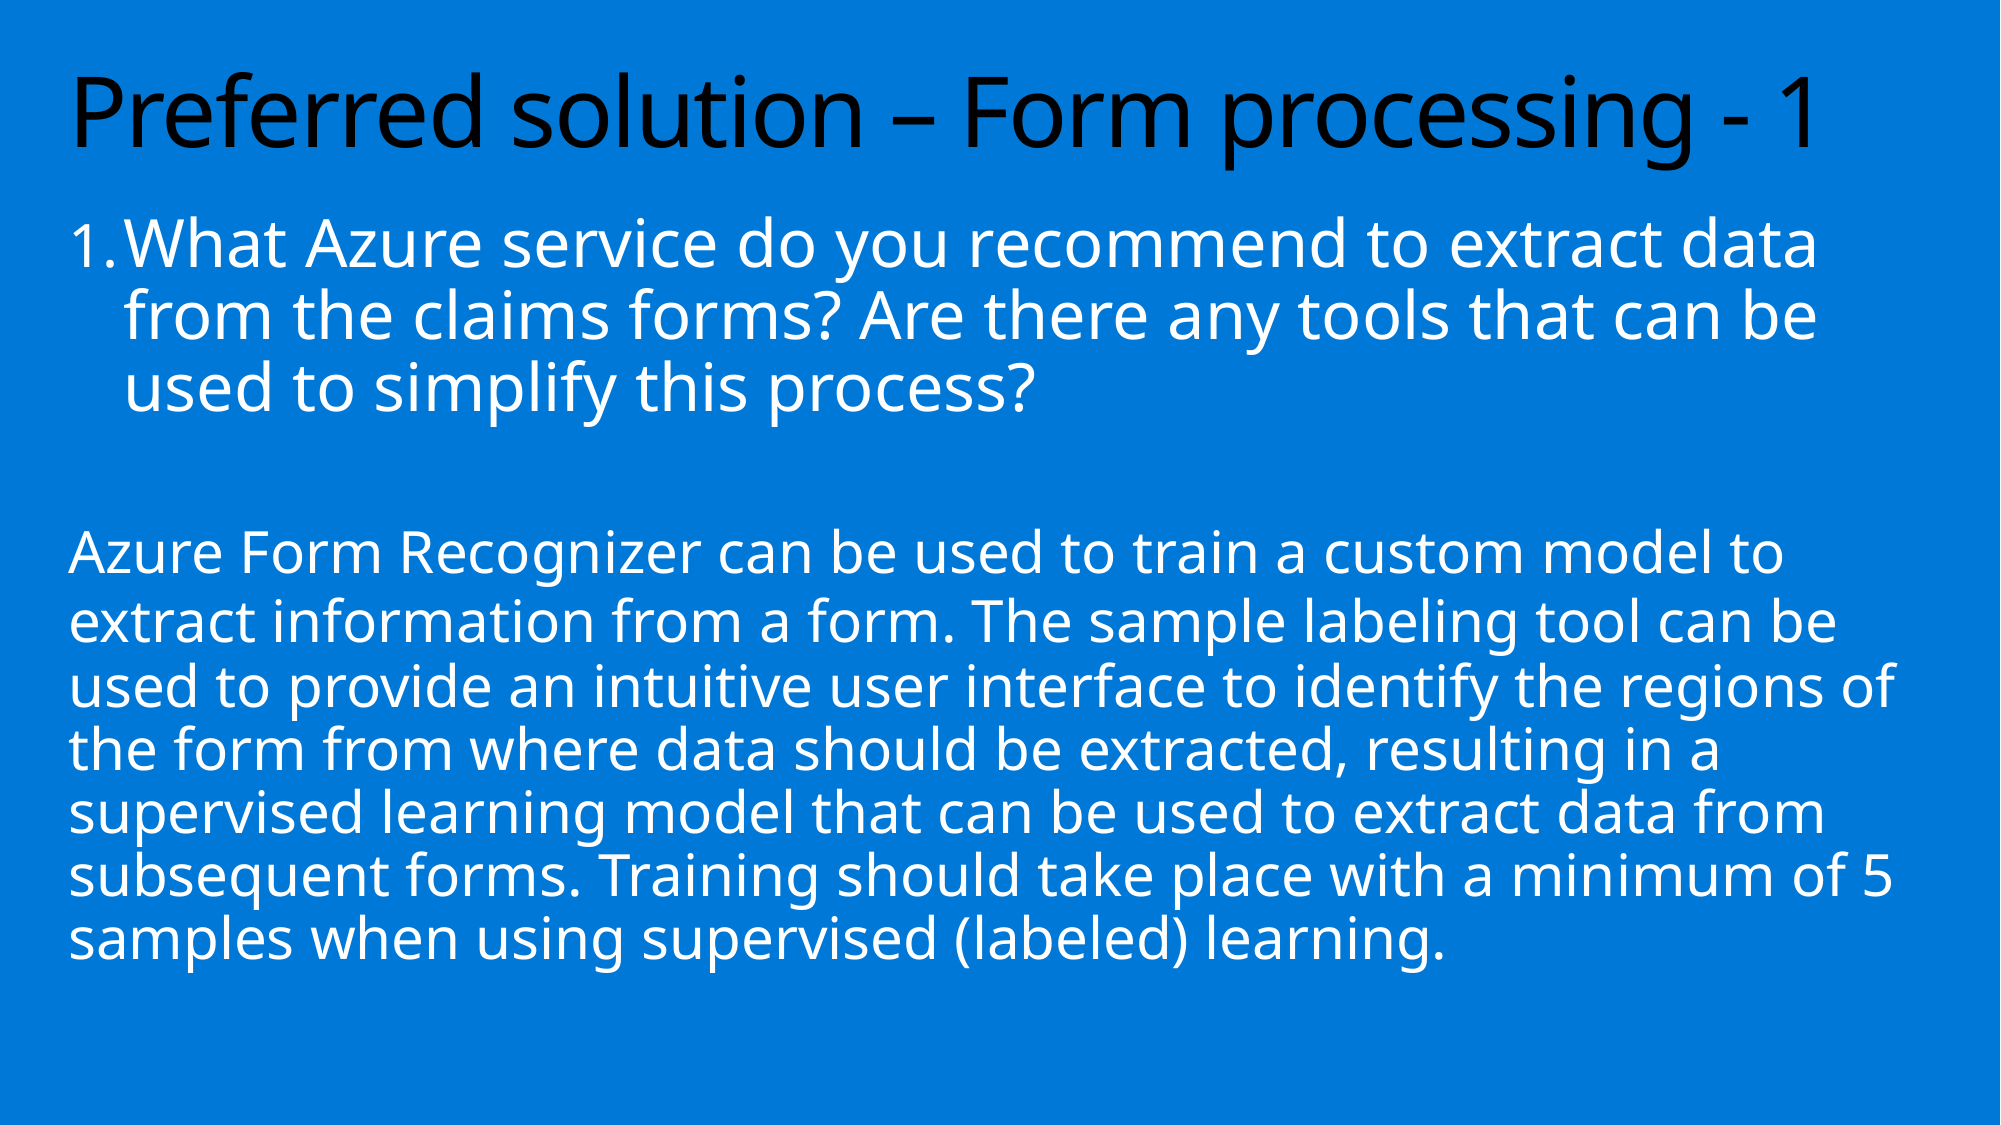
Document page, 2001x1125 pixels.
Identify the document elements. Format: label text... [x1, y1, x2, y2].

list What Azure service do you recommend to extract data from the claims forms? Are there any tools that can be used to simplify this process? Azure Form Recognizer can be used to train a custom model to extract information from a form. The sample labeling tool can be used to provide an intuitive user interface to identify the regions of the form from where data should be extracted, resulting in a supervised learning model that can be used to extract data from subsequent forms. Training should take place with a minimum of 5 samples when using supervised (labeled) learning. [44, 195, 1956, 1017]
title Preferred solution – Form processing - 1 [44, 47, 1957, 196]
